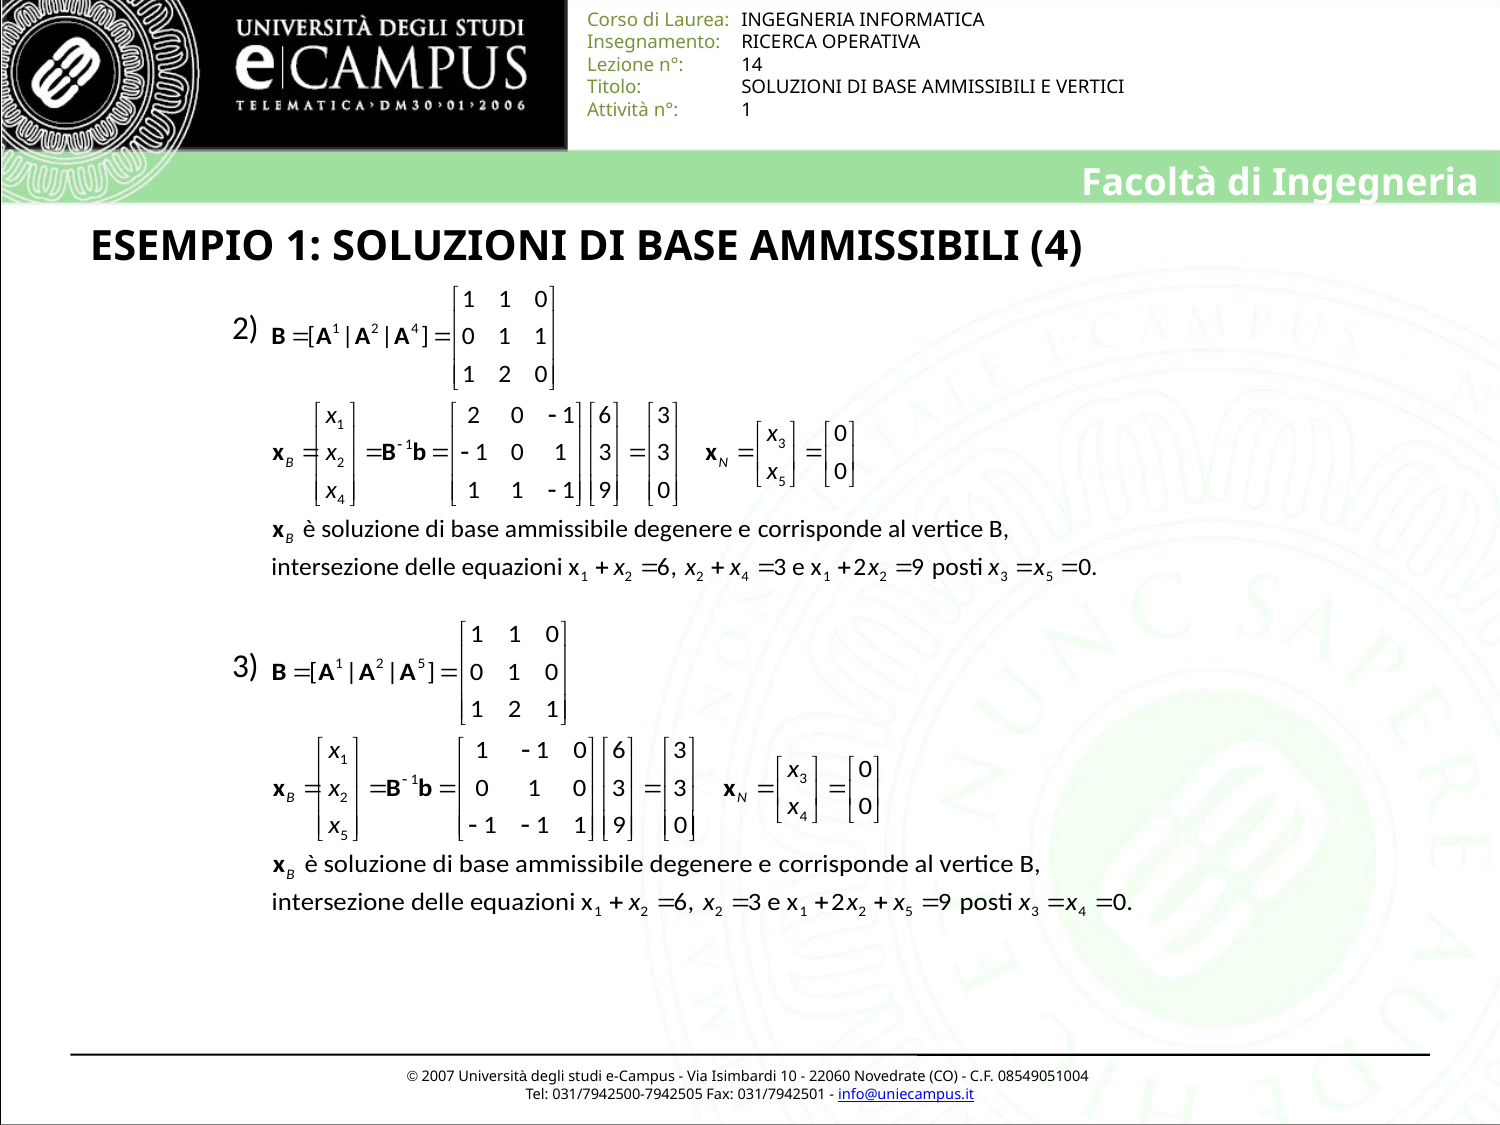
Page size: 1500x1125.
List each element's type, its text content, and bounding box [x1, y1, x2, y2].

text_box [270, 617, 1137, 922]
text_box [269, 281, 1101, 587]
title ESEMPIO 1: SOLUZIONI DI BASE AMMISSIBILI (4) [74, 210, 1430, 282]
picture [0, 0, 1500, 1125]
text_box 2) 3) [76, 299, 1427, 1012]
